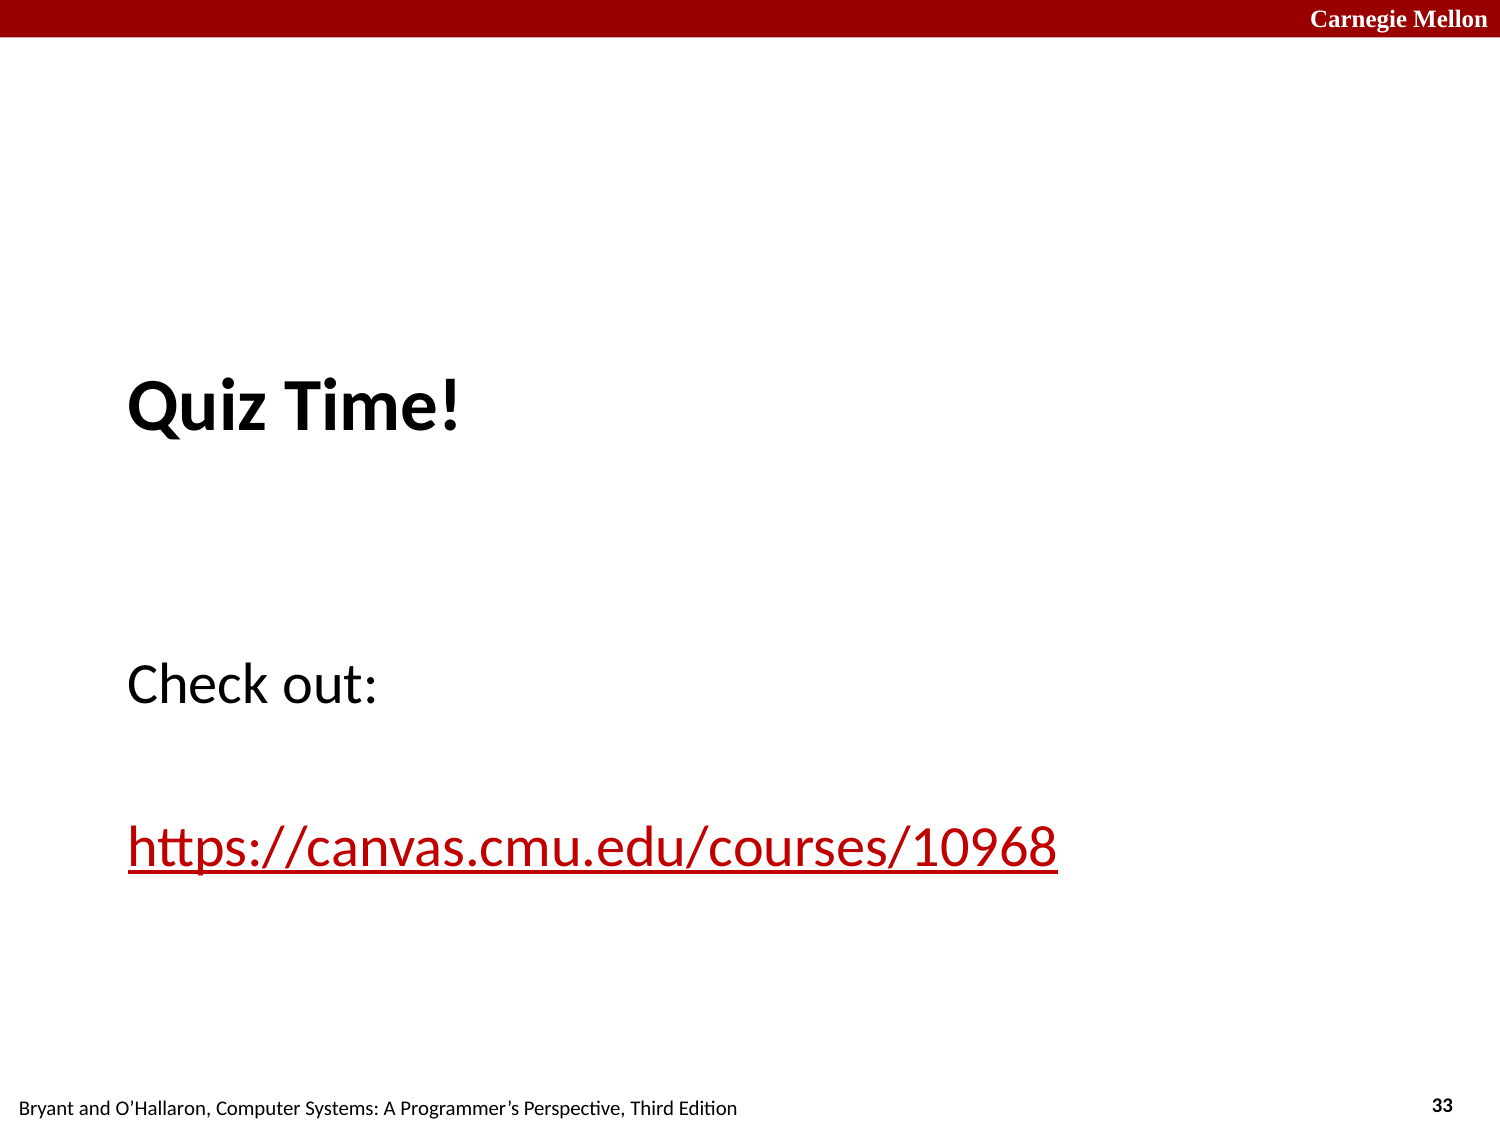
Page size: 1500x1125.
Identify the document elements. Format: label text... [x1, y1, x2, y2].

title Quiz Time! [112, 279, 1388, 522]
subtitle Check out: https://canvas.cmu.edu/courses/10968 [112, 637, 1373, 926]
